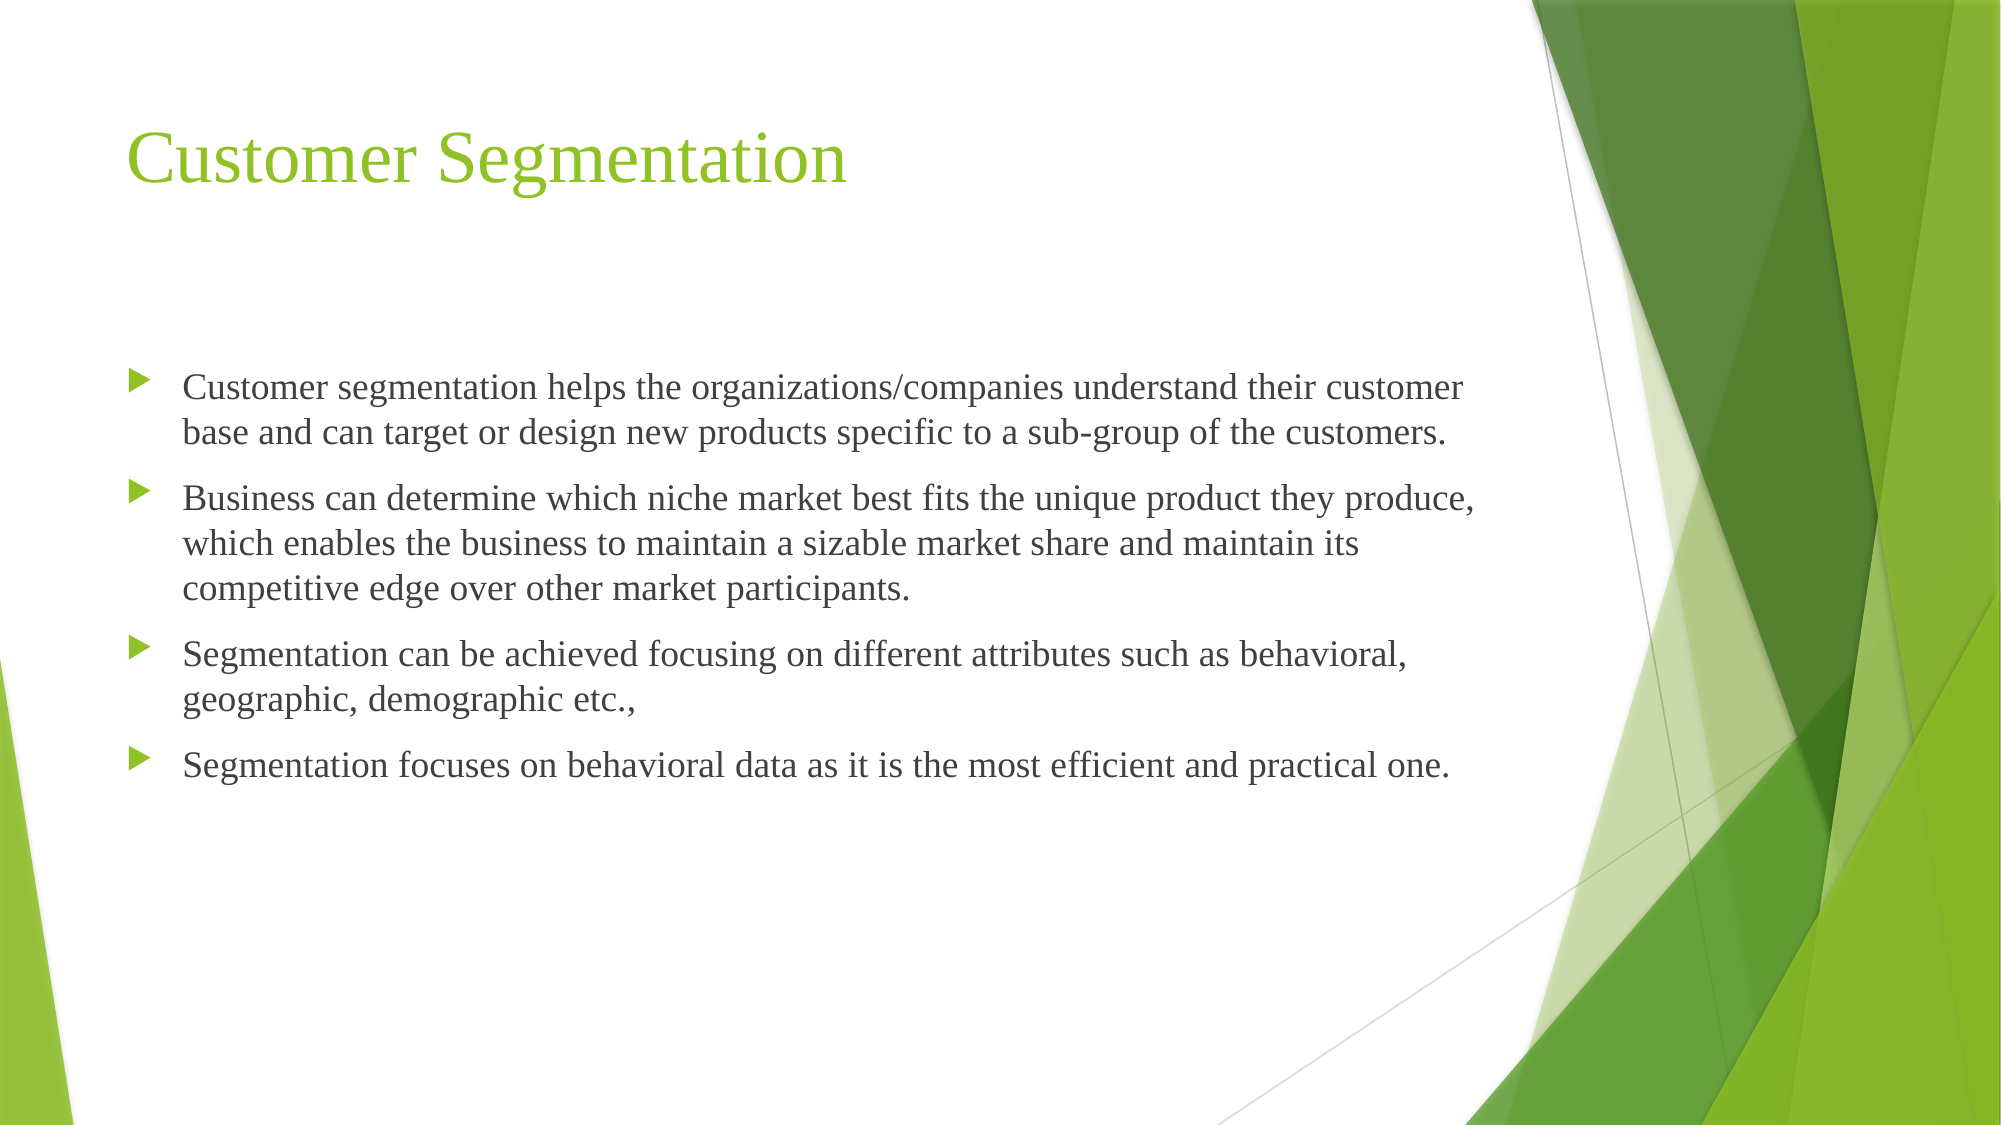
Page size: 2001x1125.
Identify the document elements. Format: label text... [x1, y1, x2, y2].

list Customer segmentation helps the organizations/companies understand their customer base and can target or design new products specific to a sub-group of the customers. Business can determine which niche market best fits the unique product they produce, which enables the business to maintain a sizable market share and maintain its competitive edge over other market participants. Segmentation can be achieved focusing on different attributes such as behavioral, geographic, demographic etc., Segmentation focuses on behavioral data as it is the most efficient and practical one. [111, 354, 1522, 992]
title Customer Segmentation [111, 99, 1522, 317]
